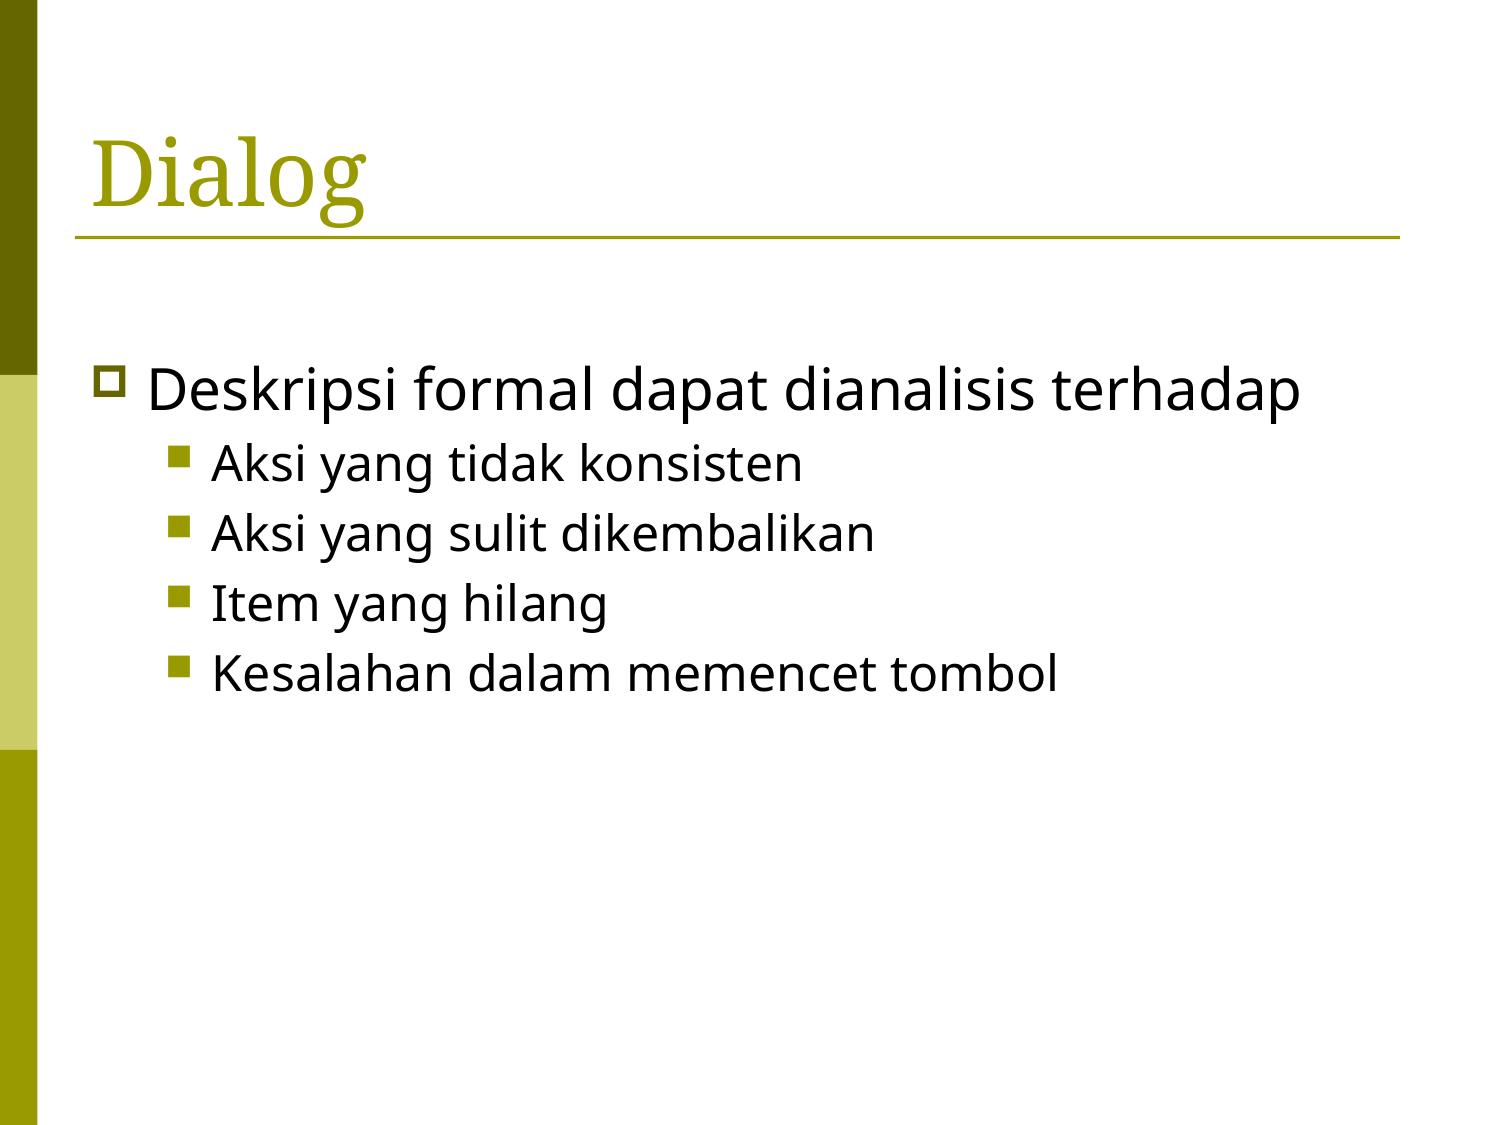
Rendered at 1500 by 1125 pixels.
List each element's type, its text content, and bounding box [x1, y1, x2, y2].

title Dialog [75, 45, 1425, 233]
list Deskripsi formal dapat dianalisis terhadap Aksi yang tidak konsisten Aksi yang sulit dikembalikan Item yang hilang Kesalahan dalam memencet tombol [75, 262, 1425, 1006]
